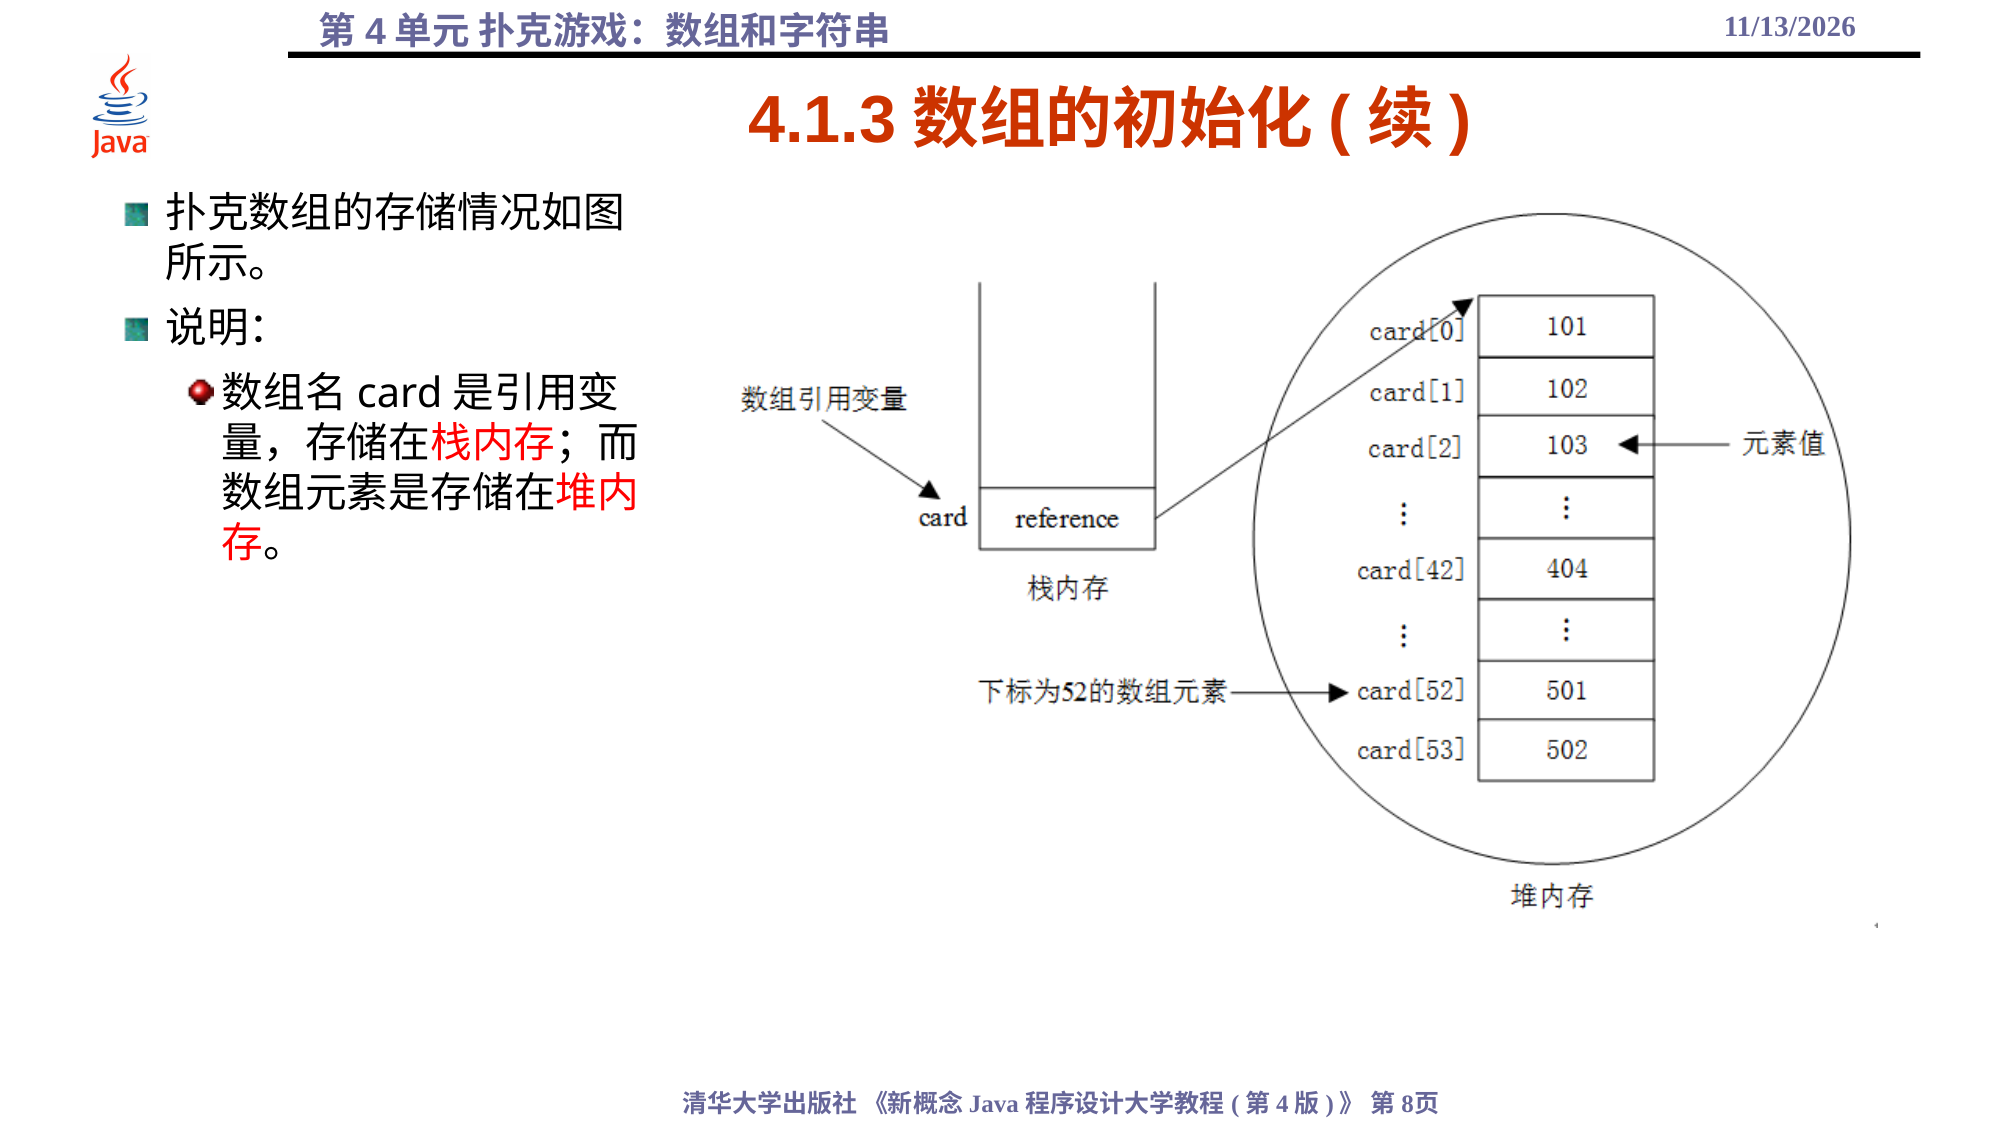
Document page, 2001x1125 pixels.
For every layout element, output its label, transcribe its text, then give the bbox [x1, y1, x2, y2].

title 4.1.3数组的初始化(续) [272, 63, 1949, 164]
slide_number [1579, 0, 2000, 48]
picture [714, 201, 1878, 929]
picture [90, 53, 151, 159]
list 扑克数组的存储情况如图所示。 说明： 数组名card是引用变量，存储在栈内存；而数组元素是存储在堆内存。 [28, 178, 677, 840]
picture [118, 196, 148, 226]
picture [184, 375, 214, 405]
picture [118, 311, 148, 341]
